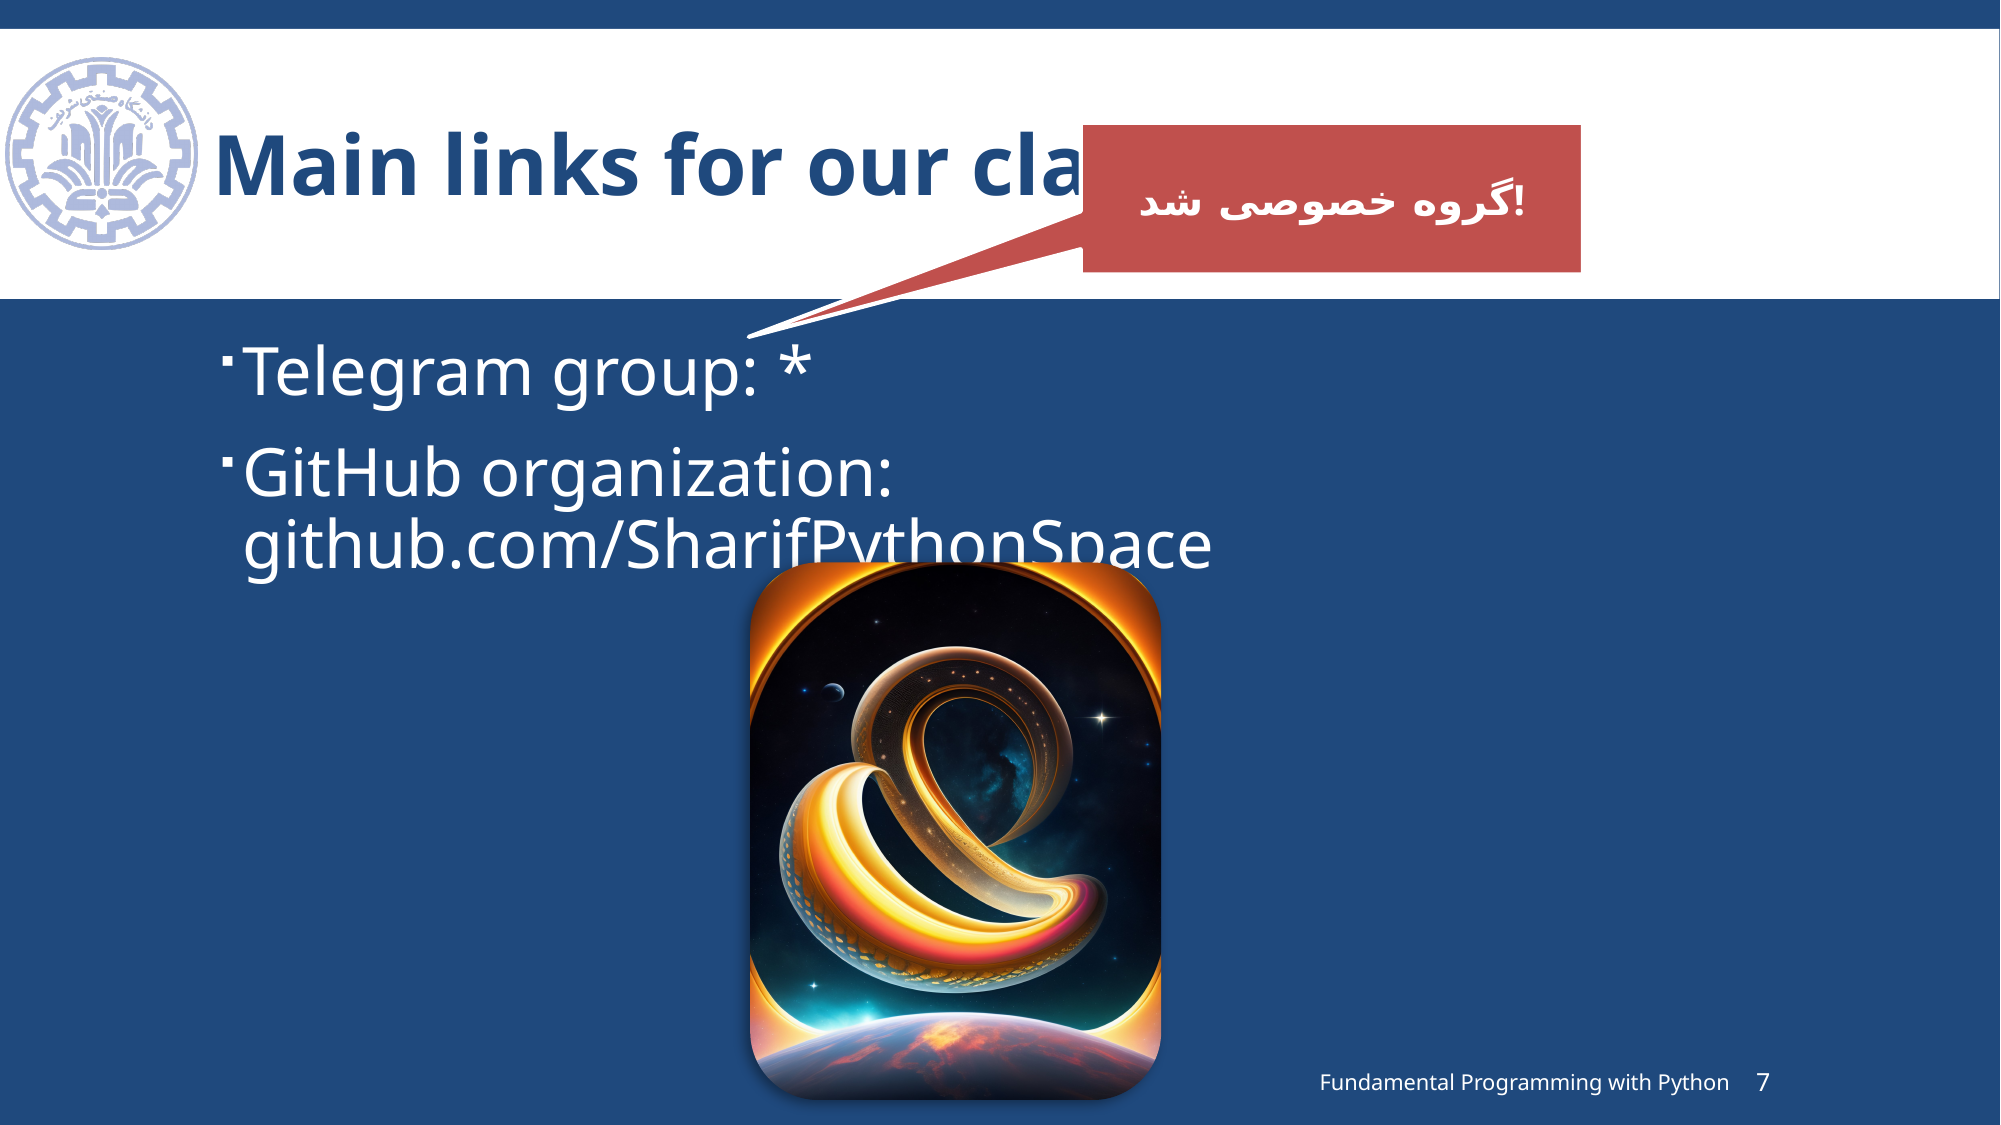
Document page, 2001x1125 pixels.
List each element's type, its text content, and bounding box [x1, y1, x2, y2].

picture [749, 562, 1162, 1101]
slide_number 7 [1748, 1053, 1904, 1114]
list Telegram group: * GitHub organization: github.com/SharifPythonSpace [197, 329, 1803, 1020]
footer Fundamental Programming with Python [918, 1053, 1746, 1114]
title Main links for our class [197, 46, 1803, 295]
text_box گروه خصوصی شد! [746, 120, 1585, 339]
